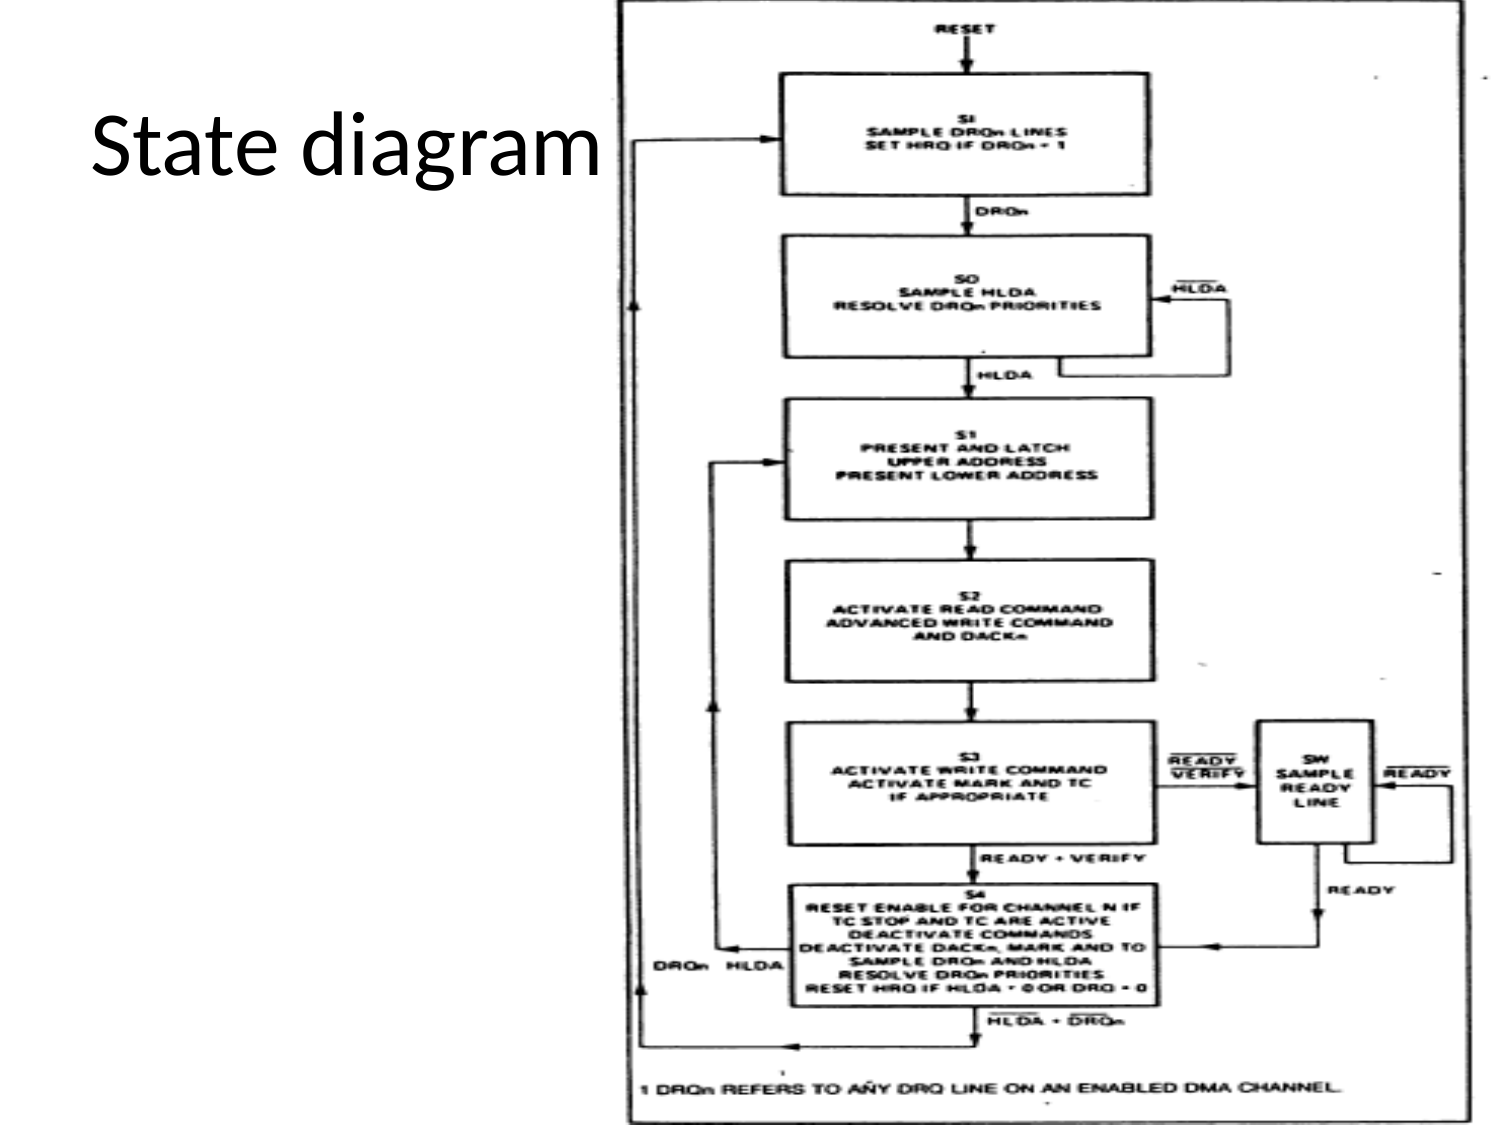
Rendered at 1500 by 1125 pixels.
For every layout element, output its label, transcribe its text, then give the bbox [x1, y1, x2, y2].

picture [599, 0, 1500, 1125]
title State diagram [75, 45, 594, 233]
